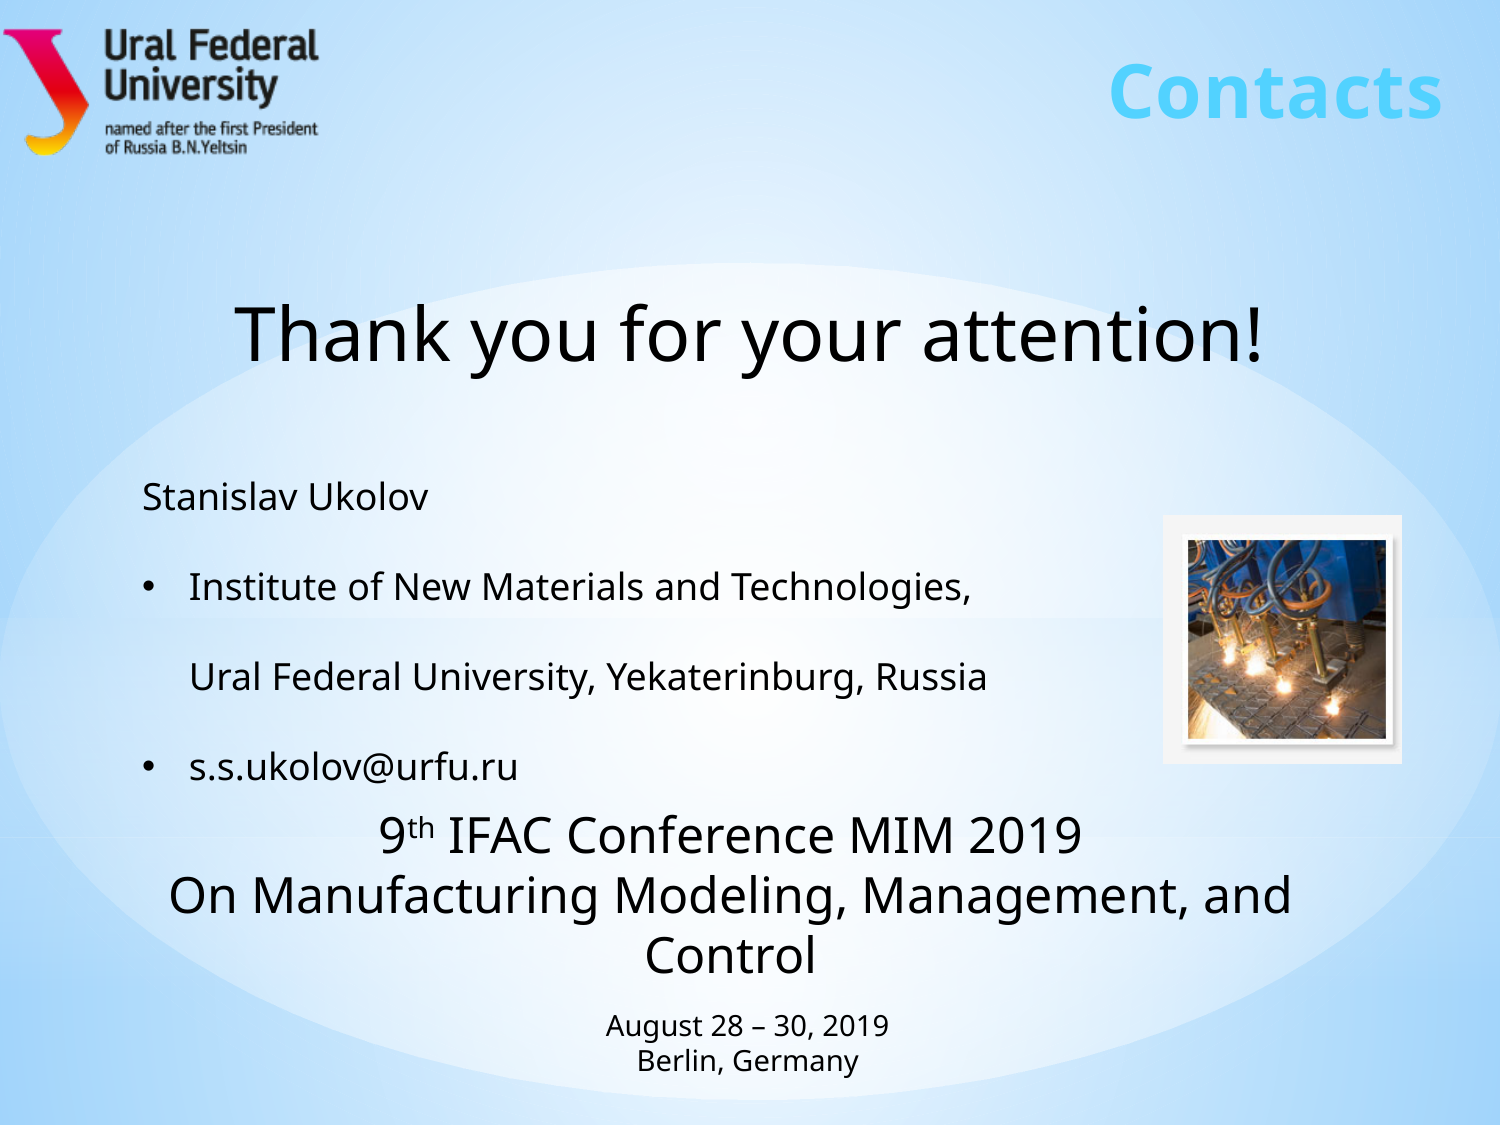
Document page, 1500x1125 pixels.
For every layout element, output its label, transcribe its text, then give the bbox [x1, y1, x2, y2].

text_box Contacts [962, 35, 1459, 141]
text_box 9th IFAC Conference MIM 2019 On Manufacturing Modeling, Management, and Control [105, 796, 1358, 991]
text_box August 28 – 30, 2019 Berlin, Germany [446, 999, 1049, 1085]
text_box Thank you for your attention! [171, 278, 1329, 384]
picture [1163, 514, 1402, 764]
picture [0, 0, 351, 179]
text_box Stanislav Ukolov Institute of New Materials and Technologies, Ural Federal University, Yekaterinburg, Russia s.s.ukolov@urfu.ru [127, 420, 1203, 796]
